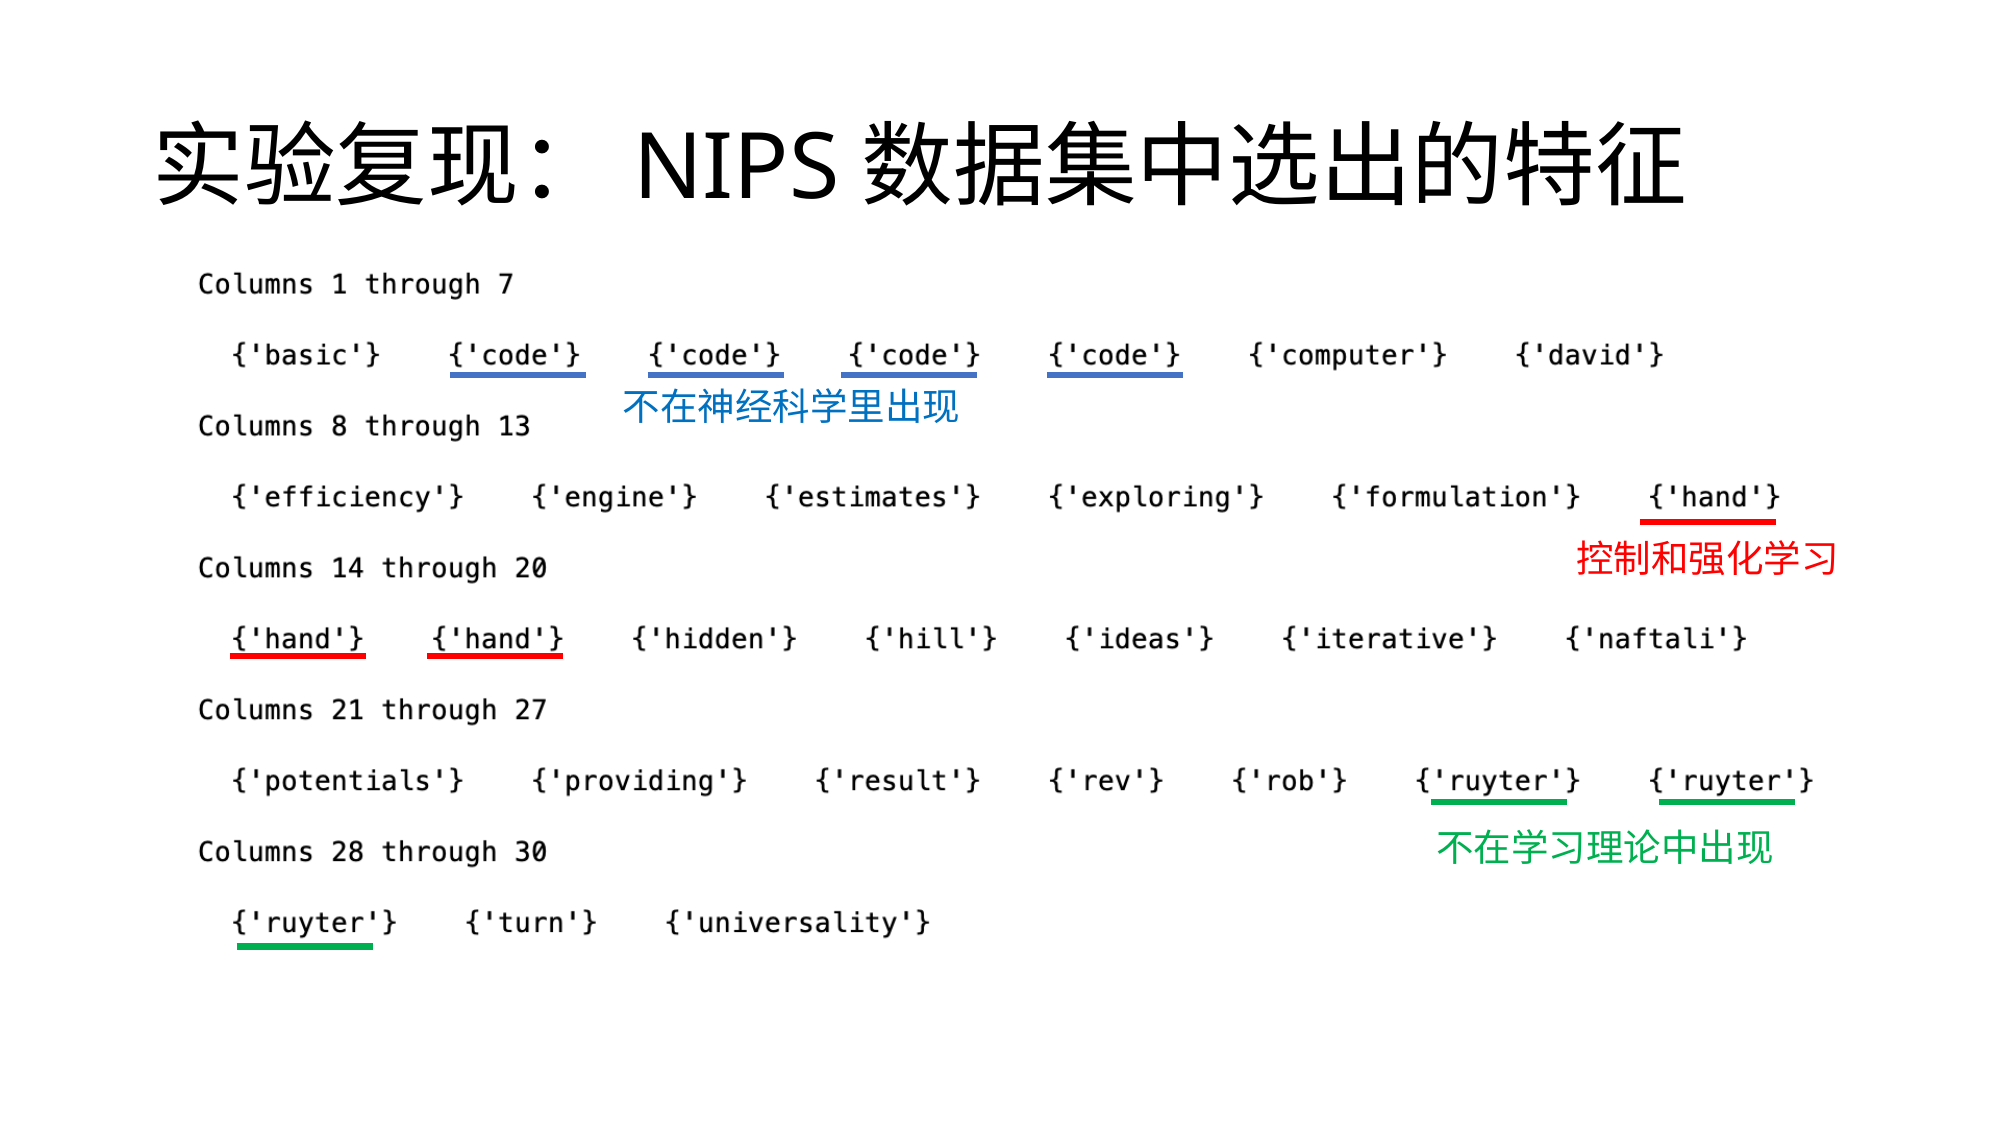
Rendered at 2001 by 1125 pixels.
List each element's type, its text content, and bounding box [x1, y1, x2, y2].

text_box 控制和强化学习 [1823, 527, 1854, 588]
picture [177, 256, 1823, 953]
title 实验复现：NIPS数据集中选出的特征 [137, 59, 1863, 278]
